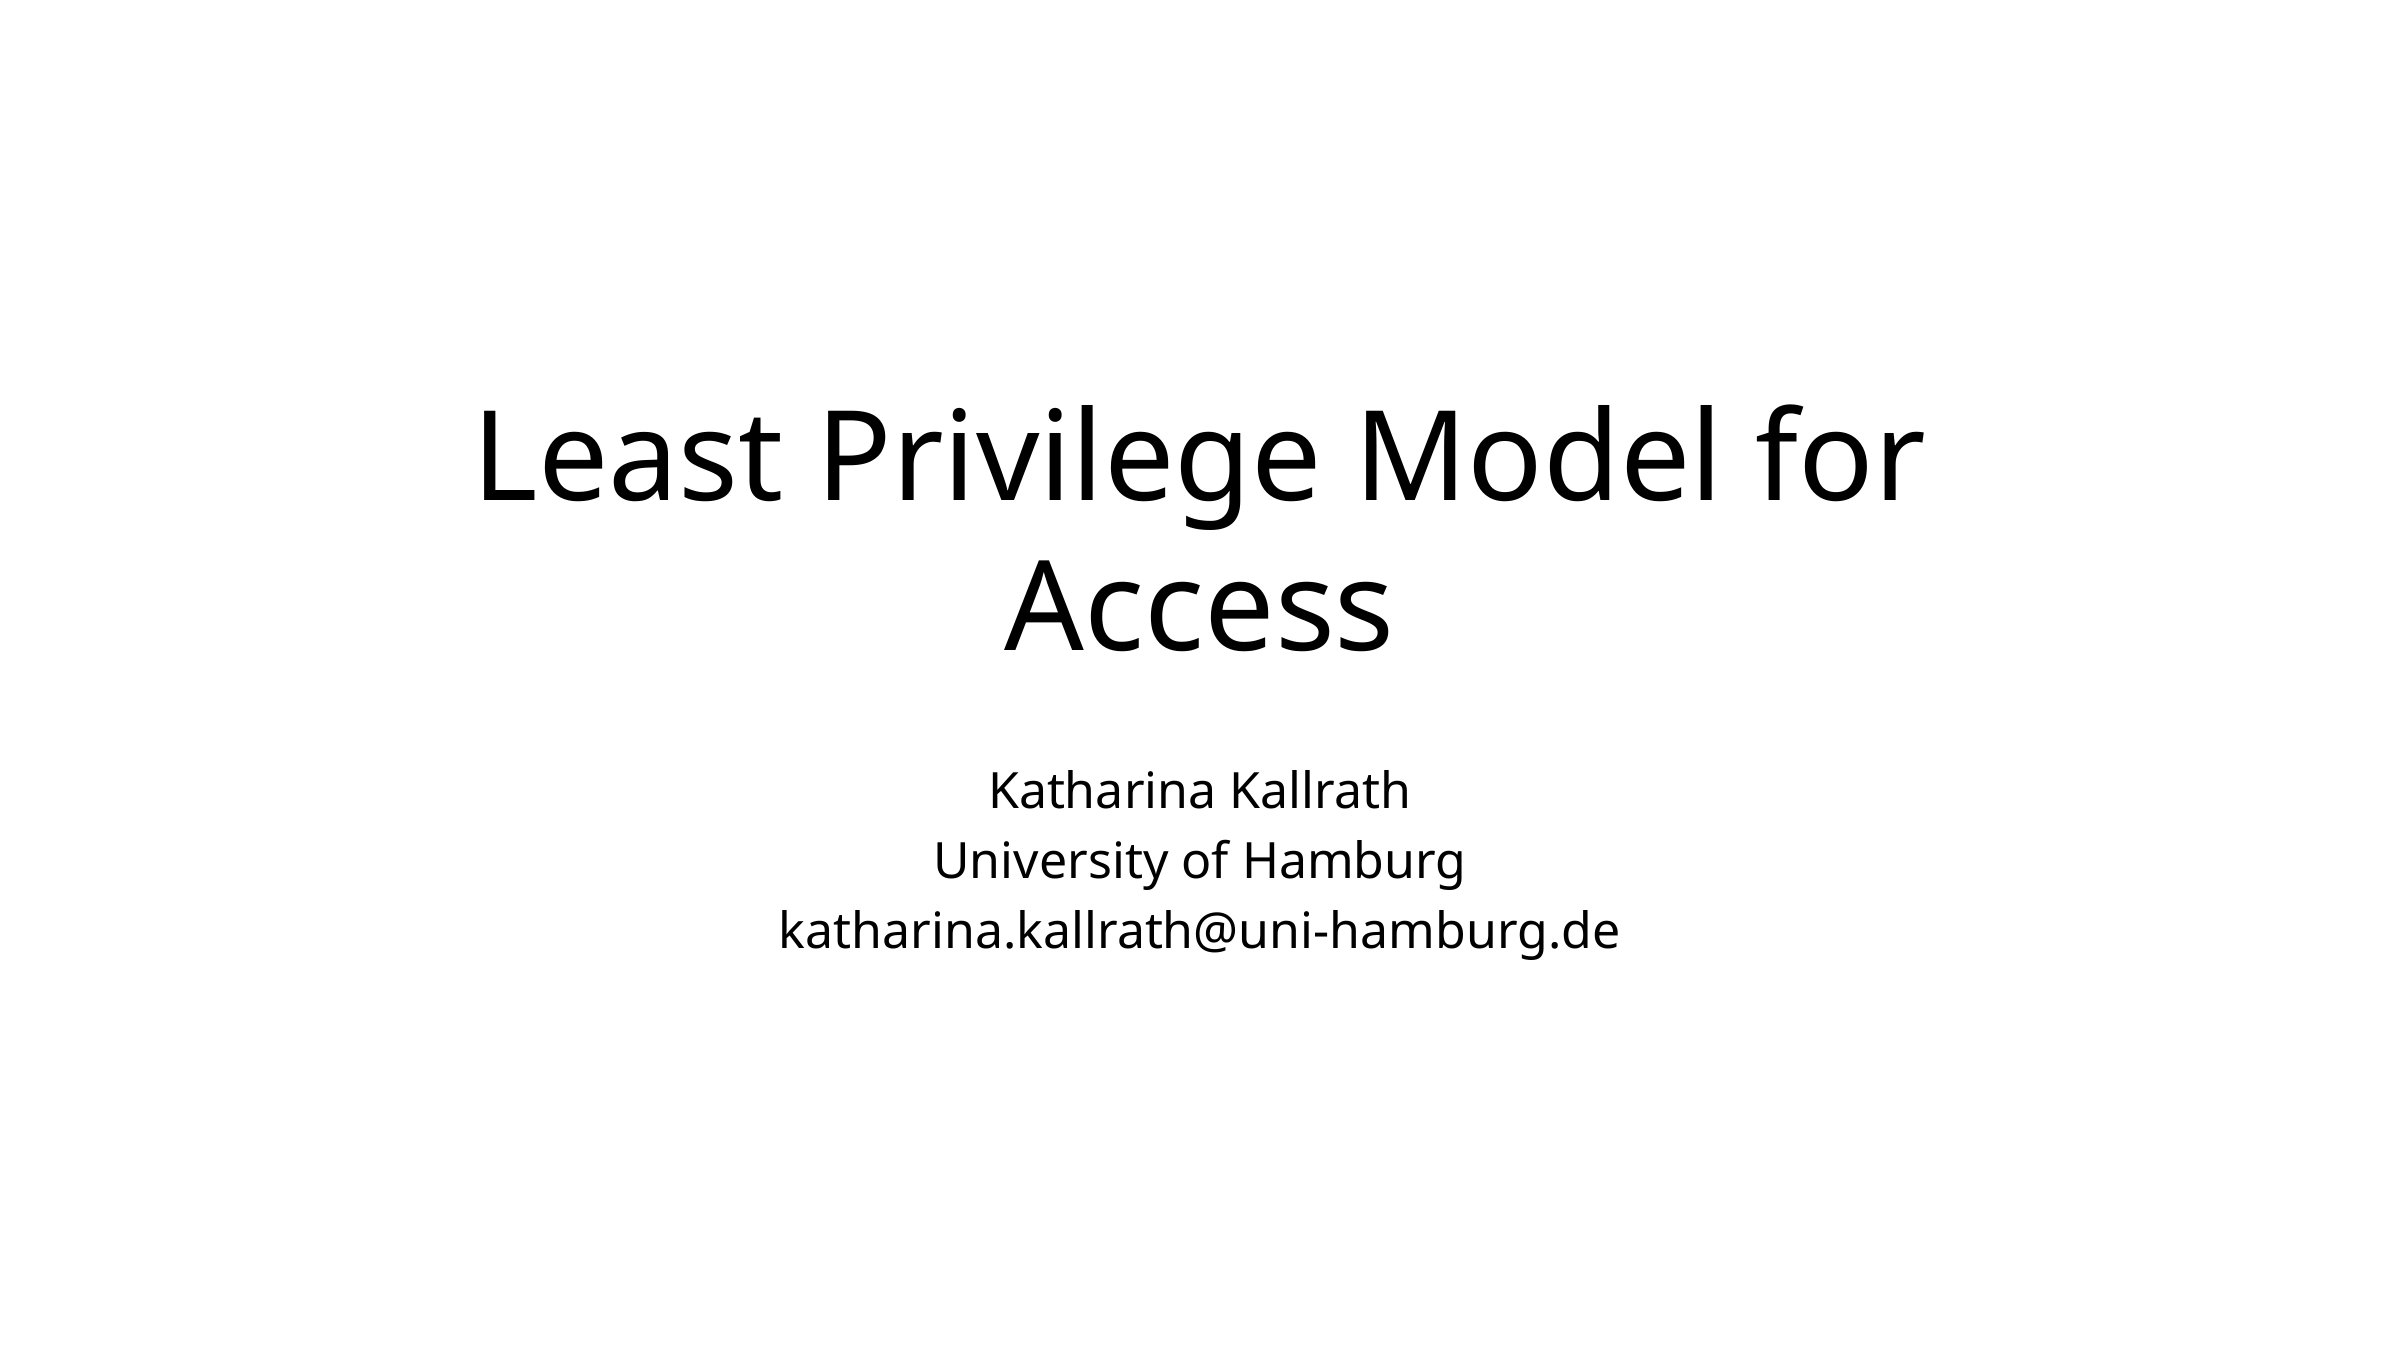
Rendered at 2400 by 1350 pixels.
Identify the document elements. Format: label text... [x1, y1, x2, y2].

title Least Privilege Model for Access [450, 329, 1950, 721]
subtitle Katharina Kallrath University of Hamburg katharina.kallrath@uni-hamburg.de [450, 750, 1950, 1023]
